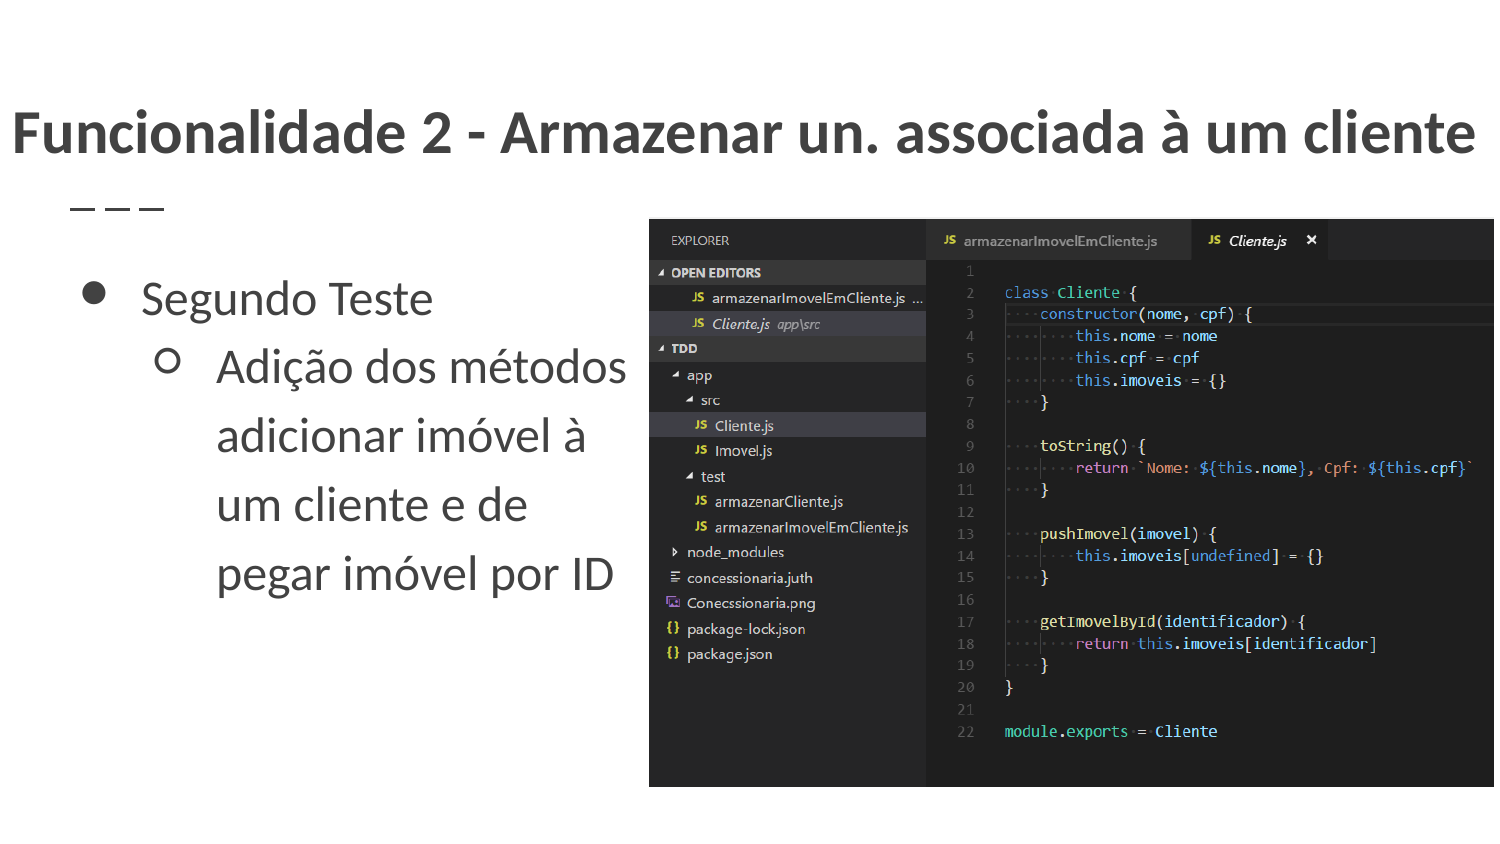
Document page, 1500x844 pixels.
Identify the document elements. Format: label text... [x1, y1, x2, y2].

picture [648, 217, 1495, 787]
list Segundo Teste Adição dos métodos adicionar imóvel à um cliente e de pegar imóvel por ID [51, 240, 643, 750]
title Funcionalidade 2 - Armazenar un. associada à um cliente [0, 61, 1500, 182]
